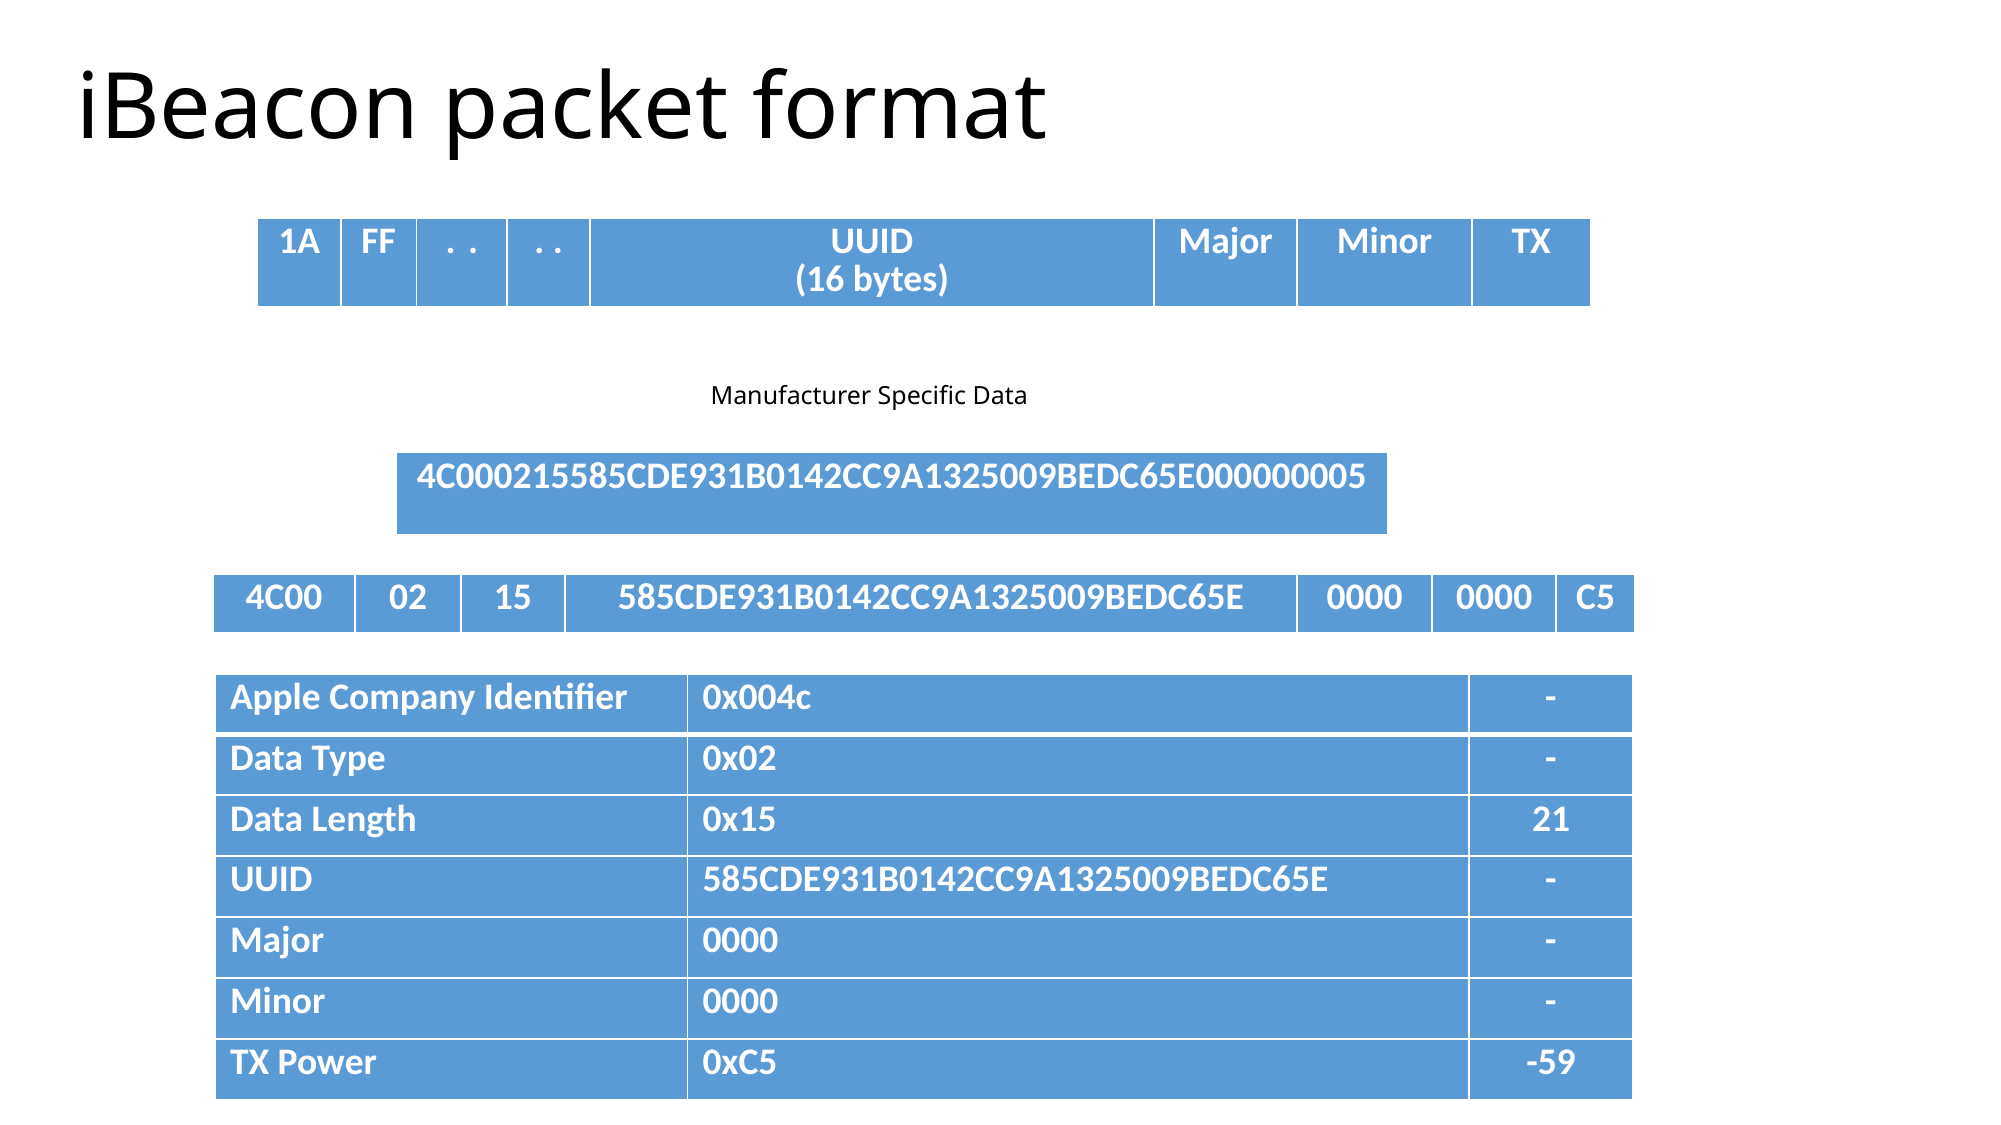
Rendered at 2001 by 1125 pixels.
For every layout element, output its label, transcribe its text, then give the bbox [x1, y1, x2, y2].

table_header - [1470, 675, 1632, 732]
table_header C5 [1557, 575, 1634, 632]
table_header Major [1155, 219, 1296, 306]
text_box Manufacturer Specific Data [321, 364, 1418, 427]
table_cell - [1470, 857, 1632, 916]
table_cell 0xC5 [688, 1040, 1468, 1099]
table_header TX [1473, 219, 1590, 306]
table_cell Data Length [216, 796, 687, 855]
table_header UUID (16 bytes) [591, 219, 1153, 306]
table_cell 585CDE931B0142CC9A1325009BEDC65E [688, 857, 1468, 916]
table_header 585CDE931B0142CC9A1325009BEDC65E [566, 575, 1296, 632]
table_cell UUID [216, 857, 687, 916]
table_cell TX Power [216, 1040, 687, 1099]
table_header 4C000215585CDE931B0142CC9A1325009BEDC65E000000005 [397, 453, 1387, 534]
table_cell -59 [1470, 1040, 1632, 1099]
table_header Apple Company Identifier [216, 675, 687, 732]
table_cell Major [216, 918, 687, 977]
table_cell - [1470, 737, 1632, 794]
table_cell Minor [216, 979, 687, 1038]
table_header 02 [356, 575, 460, 632]
table_cell Data Type [216, 737, 687, 794]
table_header 4C00 [214, 575, 354, 632]
table_header 1A [258, 219, 340, 306]
table_header Minor [1298, 219, 1471, 306]
table_header 0000 [1298, 575, 1431, 632]
table_header FF [342, 219, 416, 306]
table_cell 0000 [688, 918, 1468, 977]
table_cell - [1470, 918, 1632, 977]
title iBeacon packet format [61, 0, 1787, 218]
table_header . . [508, 219, 589, 306]
table_cell 21 [1470, 796, 1632, 855]
table_header 0000 [1433, 575, 1555, 632]
table_cell 0x15 [688, 796, 1468, 855]
table_header 0x004c [688, 675, 1468, 732]
table_cell 0000 [688, 979, 1468, 1038]
table_cell 0x02 [688, 737, 1468, 794]
table_header 15 [462, 575, 564, 632]
table_cell - [1470, 979, 1632, 1038]
table_header .. [417, 219, 506, 306]
